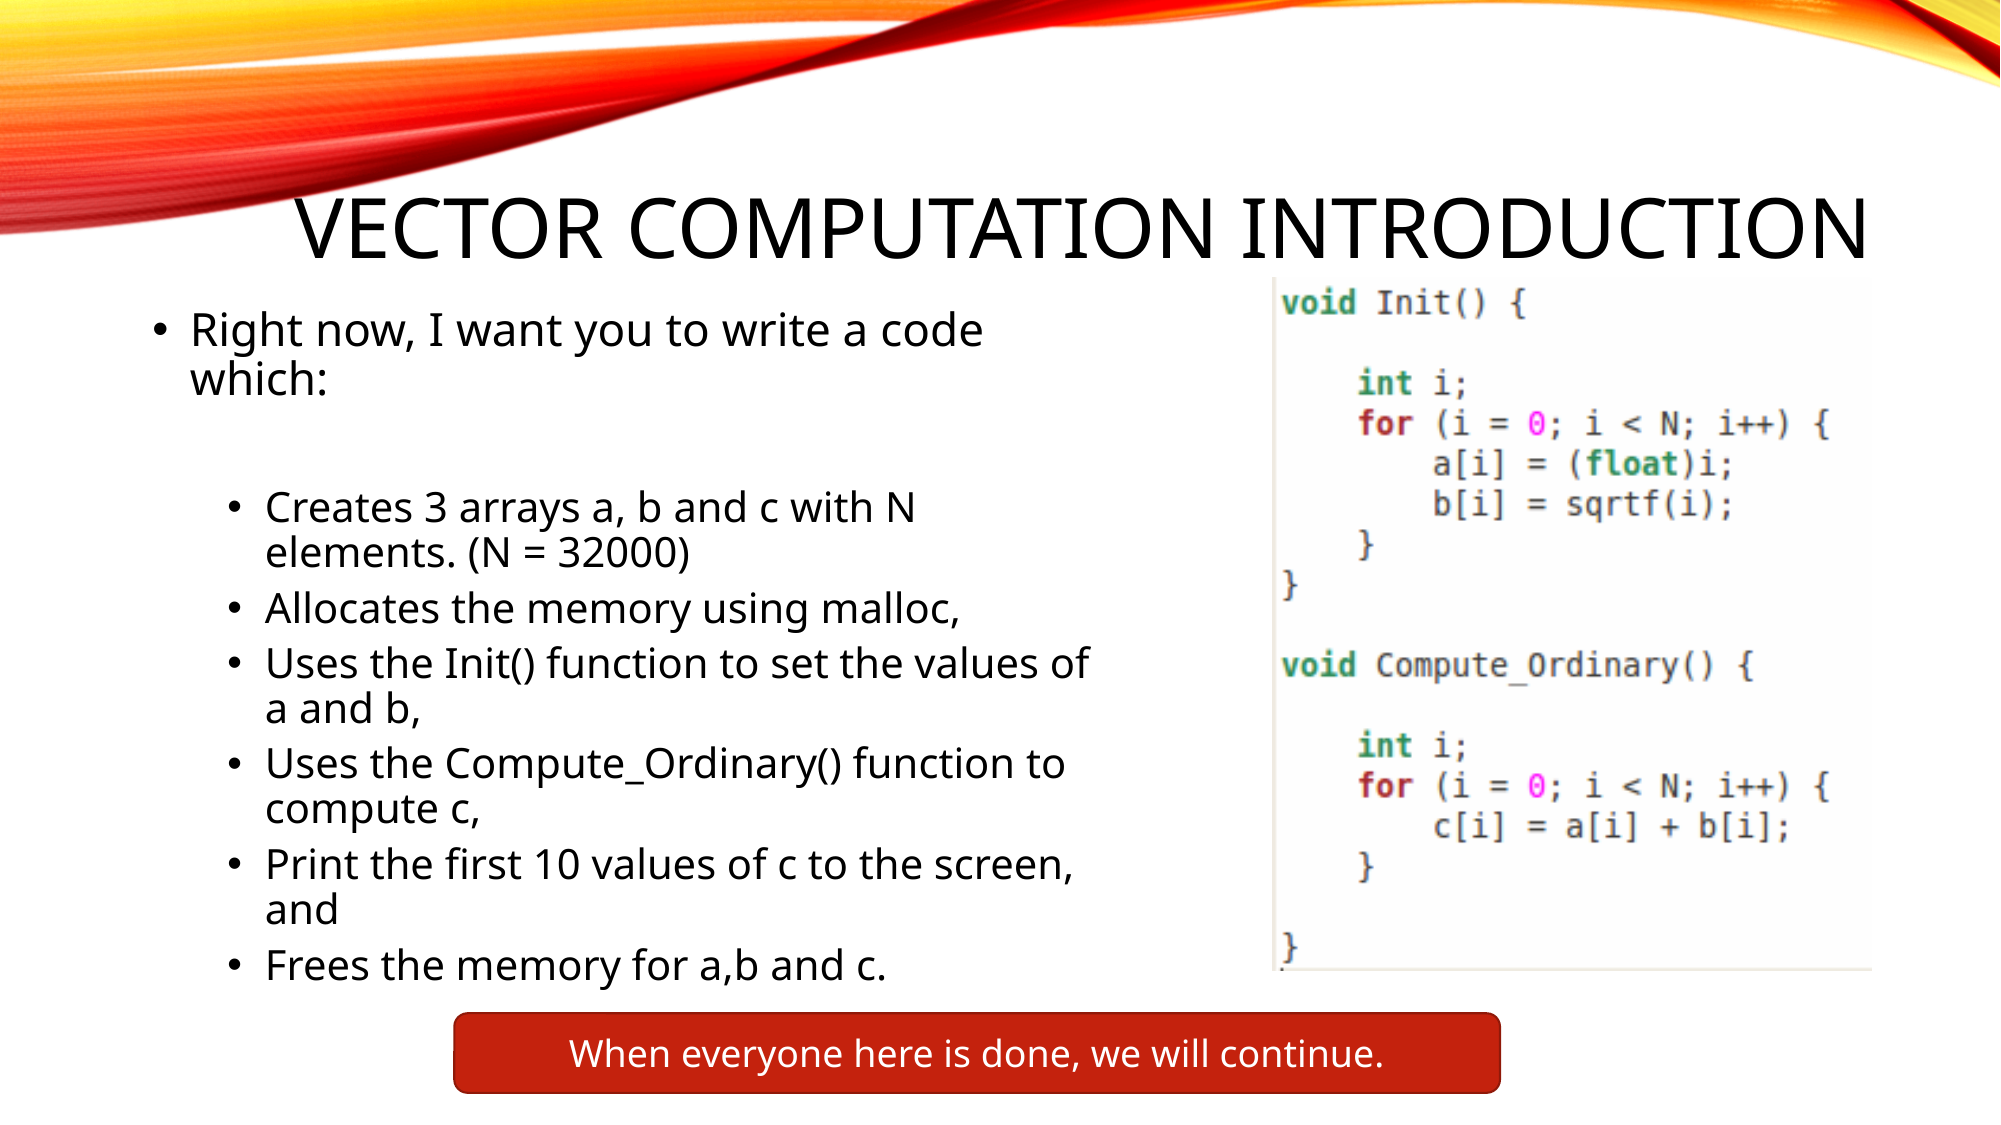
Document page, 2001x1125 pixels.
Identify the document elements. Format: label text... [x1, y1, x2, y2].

title Vector Computation Introduction [121, 125, 1888, 338]
text_box When everyone here is done, we will continue. [453, 1012, 1502, 1094]
picture [1272, 277, 1873, 972]
picture [0, 0, 2000, 237]
list Right now, I want you to write a code which: Creates 3 arrays a, b and c with N elements. (N = 32000) Allocates the memory using malloc, Uses the Init() function to set the values of a and b, Uses the Compute_Ordinary() function to compute c, Print the first 10 values of c to the screen, and Frees the memory for a,b and c. [137, 299, 1130, 1014]
